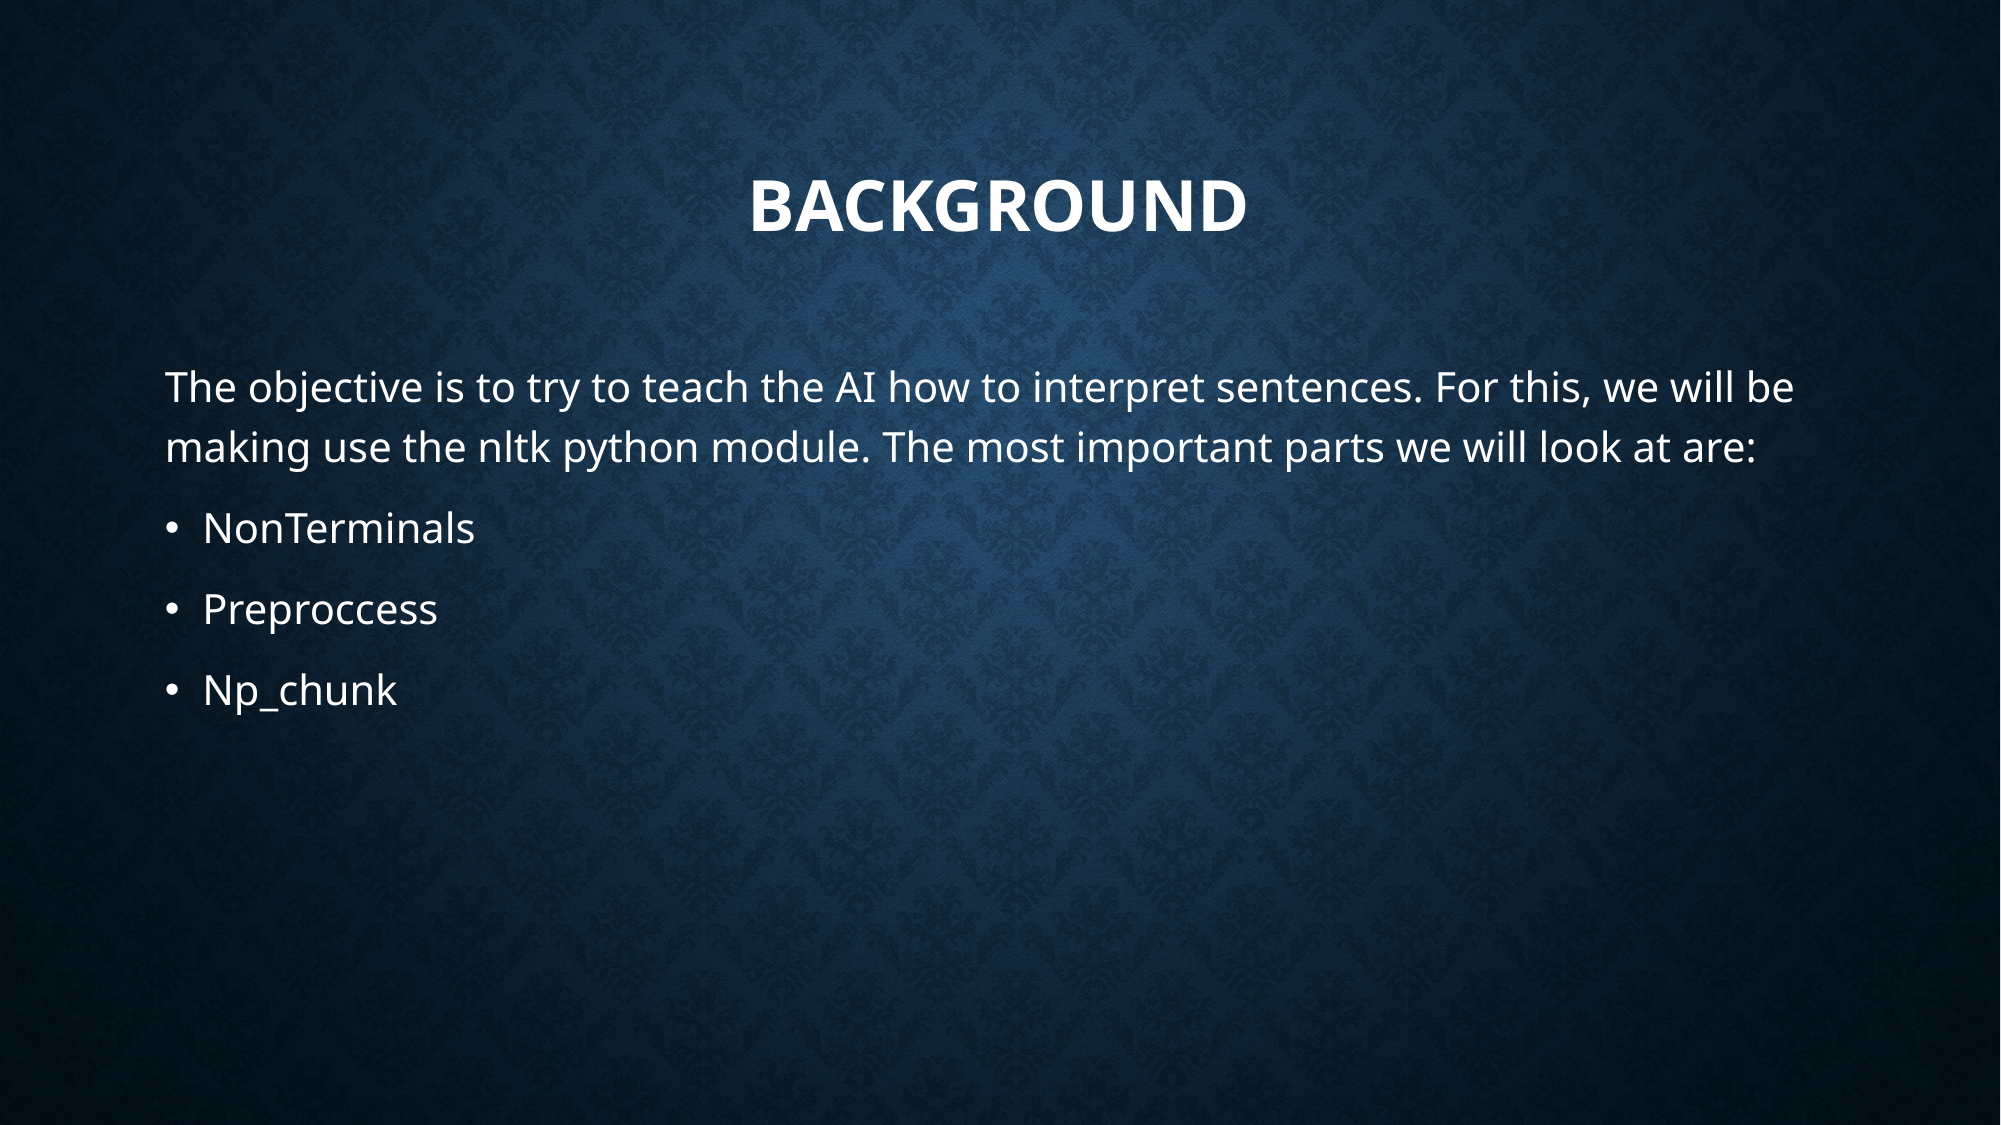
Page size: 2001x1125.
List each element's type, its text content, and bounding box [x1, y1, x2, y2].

list The objective is to try to teach the AI how to interpret sentences. For this, we will be making use the nltk python module. The most important parts we will look at are: NonTerminals Preproccess Np_chunk [149, 343, 1849, 950]
title Background [149, 99, 1849, 318]
